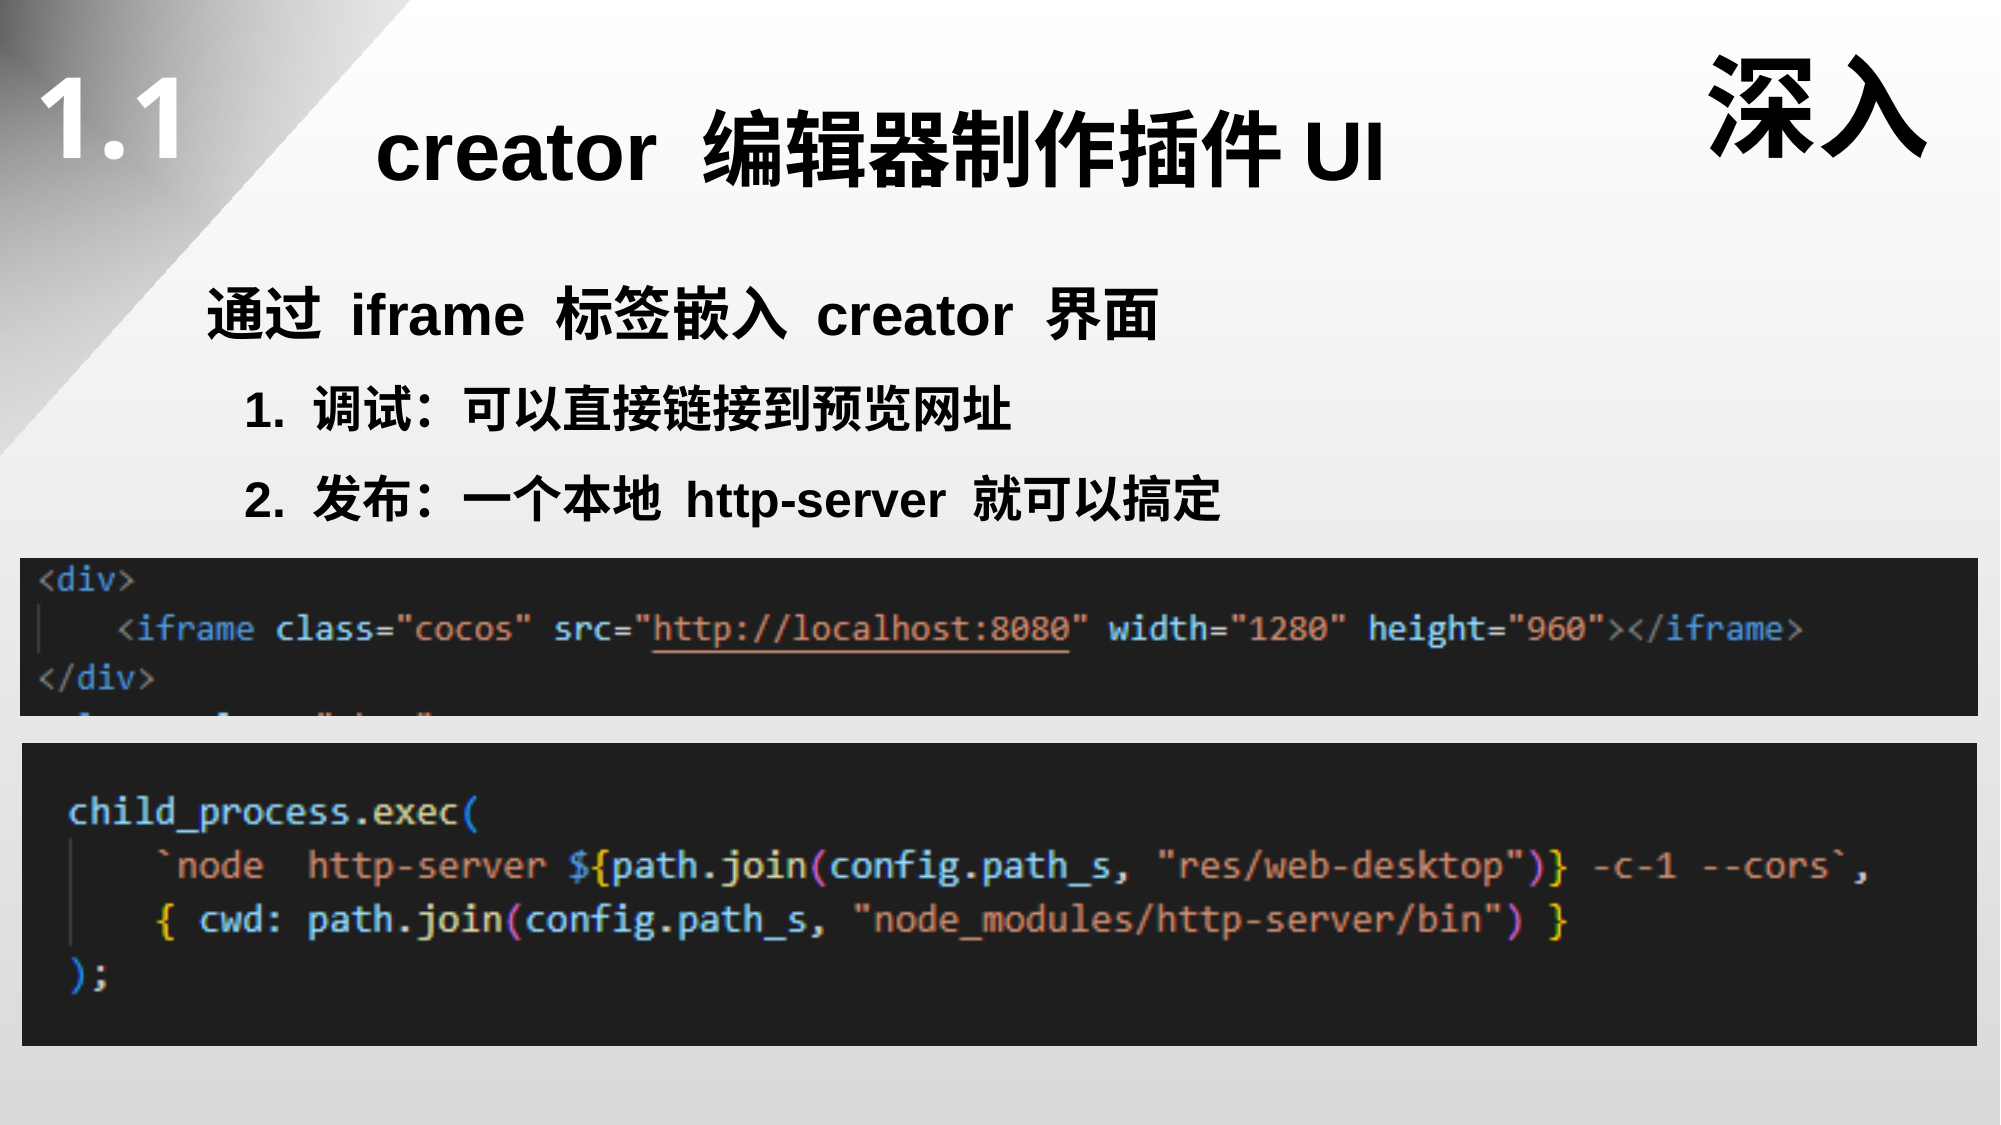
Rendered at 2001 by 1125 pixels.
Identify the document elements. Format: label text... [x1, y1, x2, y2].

text_box 通过 iframe 标签嵌入 creator 界面 [299, 269, 1735, 355]
text_box 2. 发布：一个本地 http-server 就可以搞定 [230, 459, 1366, 535]
picture [0, 0, 299, 474]
text_box 深入 [1690, 30, 1980, 180]
text_box 1. 调试：可以直接链接到预览网址 [299, 369, 1366, 445]
text_box creator 编辑器制作插件UI [360, 89, 1402, 205]
picture [20, 558, 1978, 717]
picture [22, 743, 1977, 1046]
